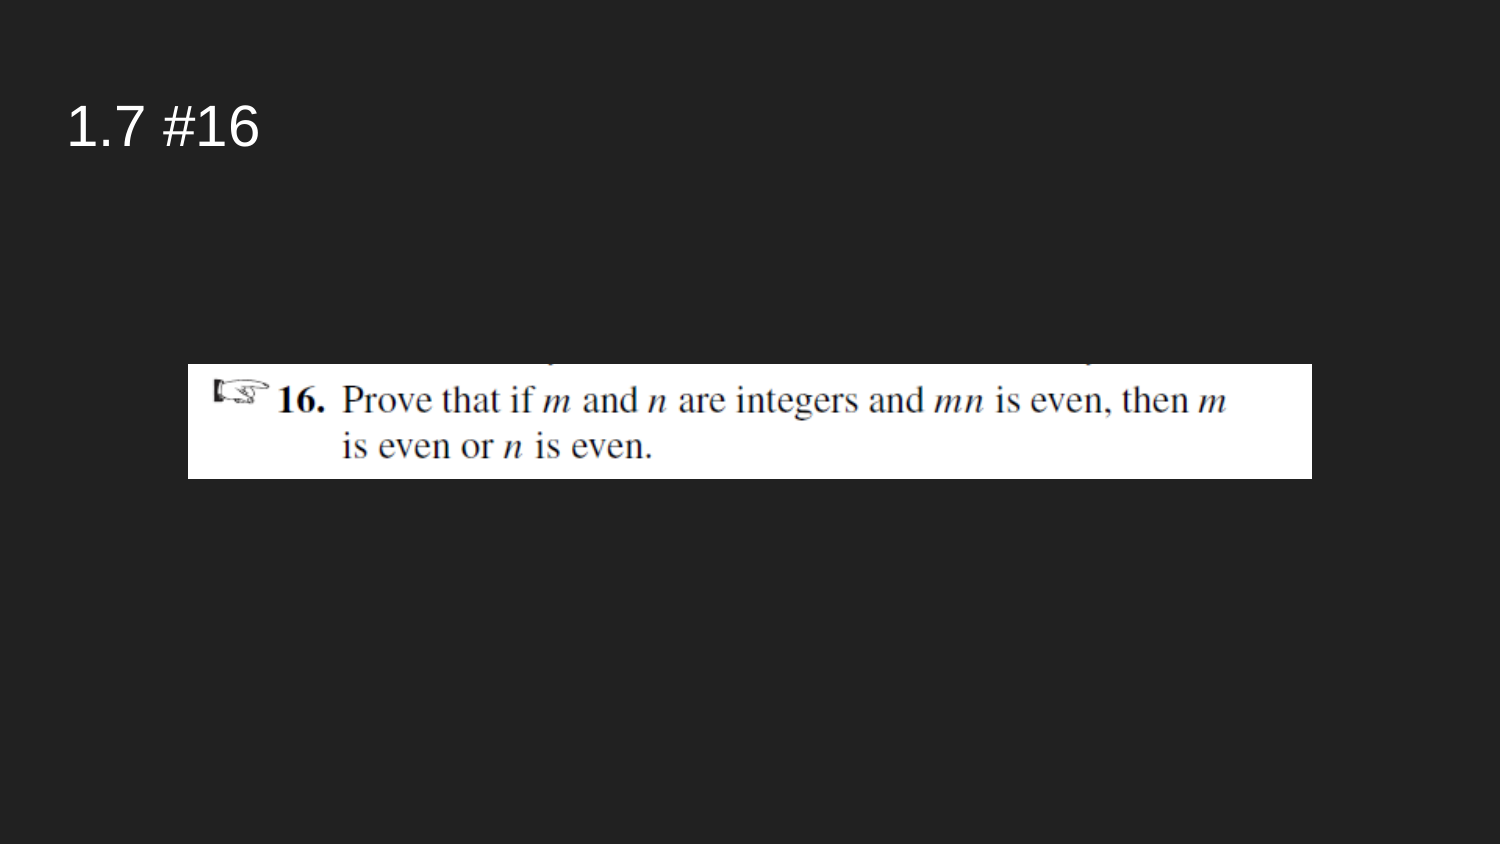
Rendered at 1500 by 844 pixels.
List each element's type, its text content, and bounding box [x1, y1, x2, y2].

picture [187, 364, 1312, 480]
title 1.7 #16 [51, 72, 1449, 167]
